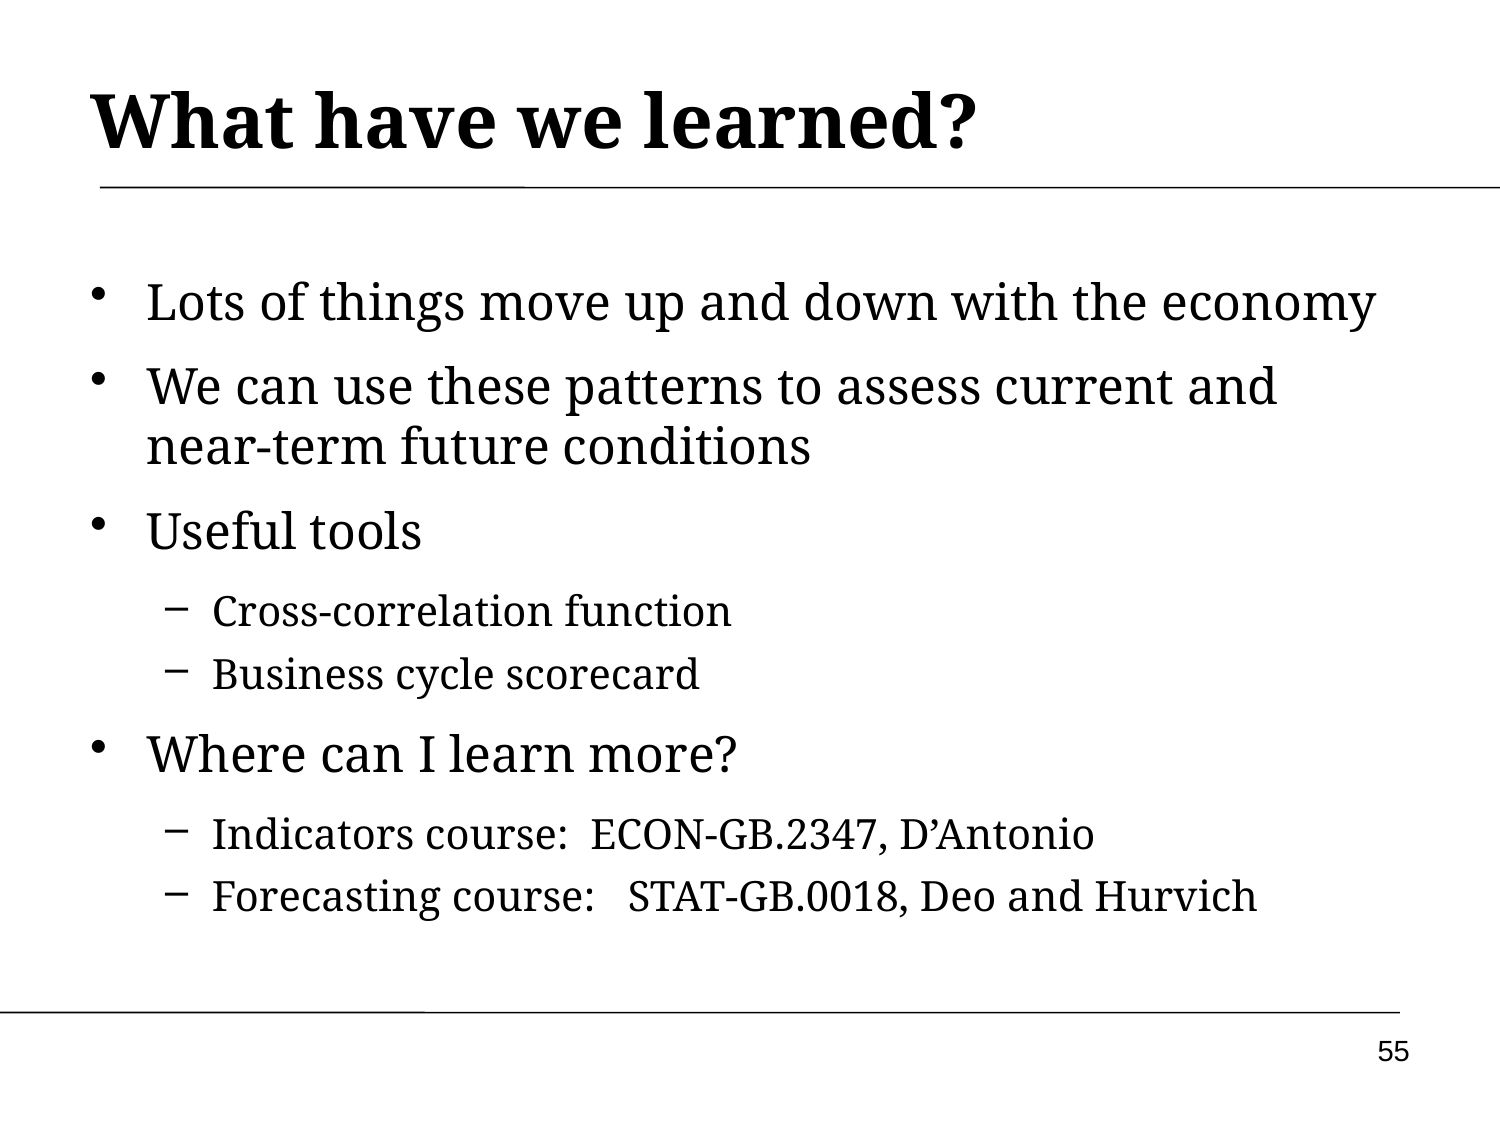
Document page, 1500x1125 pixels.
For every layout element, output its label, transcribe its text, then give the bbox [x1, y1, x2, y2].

title What have we learned? [74, 49, 1426, 188]
slide_number 55 [1074, 1024, 1426, 1103]
list Lots of things move up and down with the economy We can use these patterns to assess current and near-term future conditions Useful tools Cross-correlation function Business cycle scorecard Where can I learn more? Indicators course: ECON-GB.2347, D’Antonio Forecasting course: STAT-GB.0018, Deo and Hurvich [74, 262, 1426, 1006]
